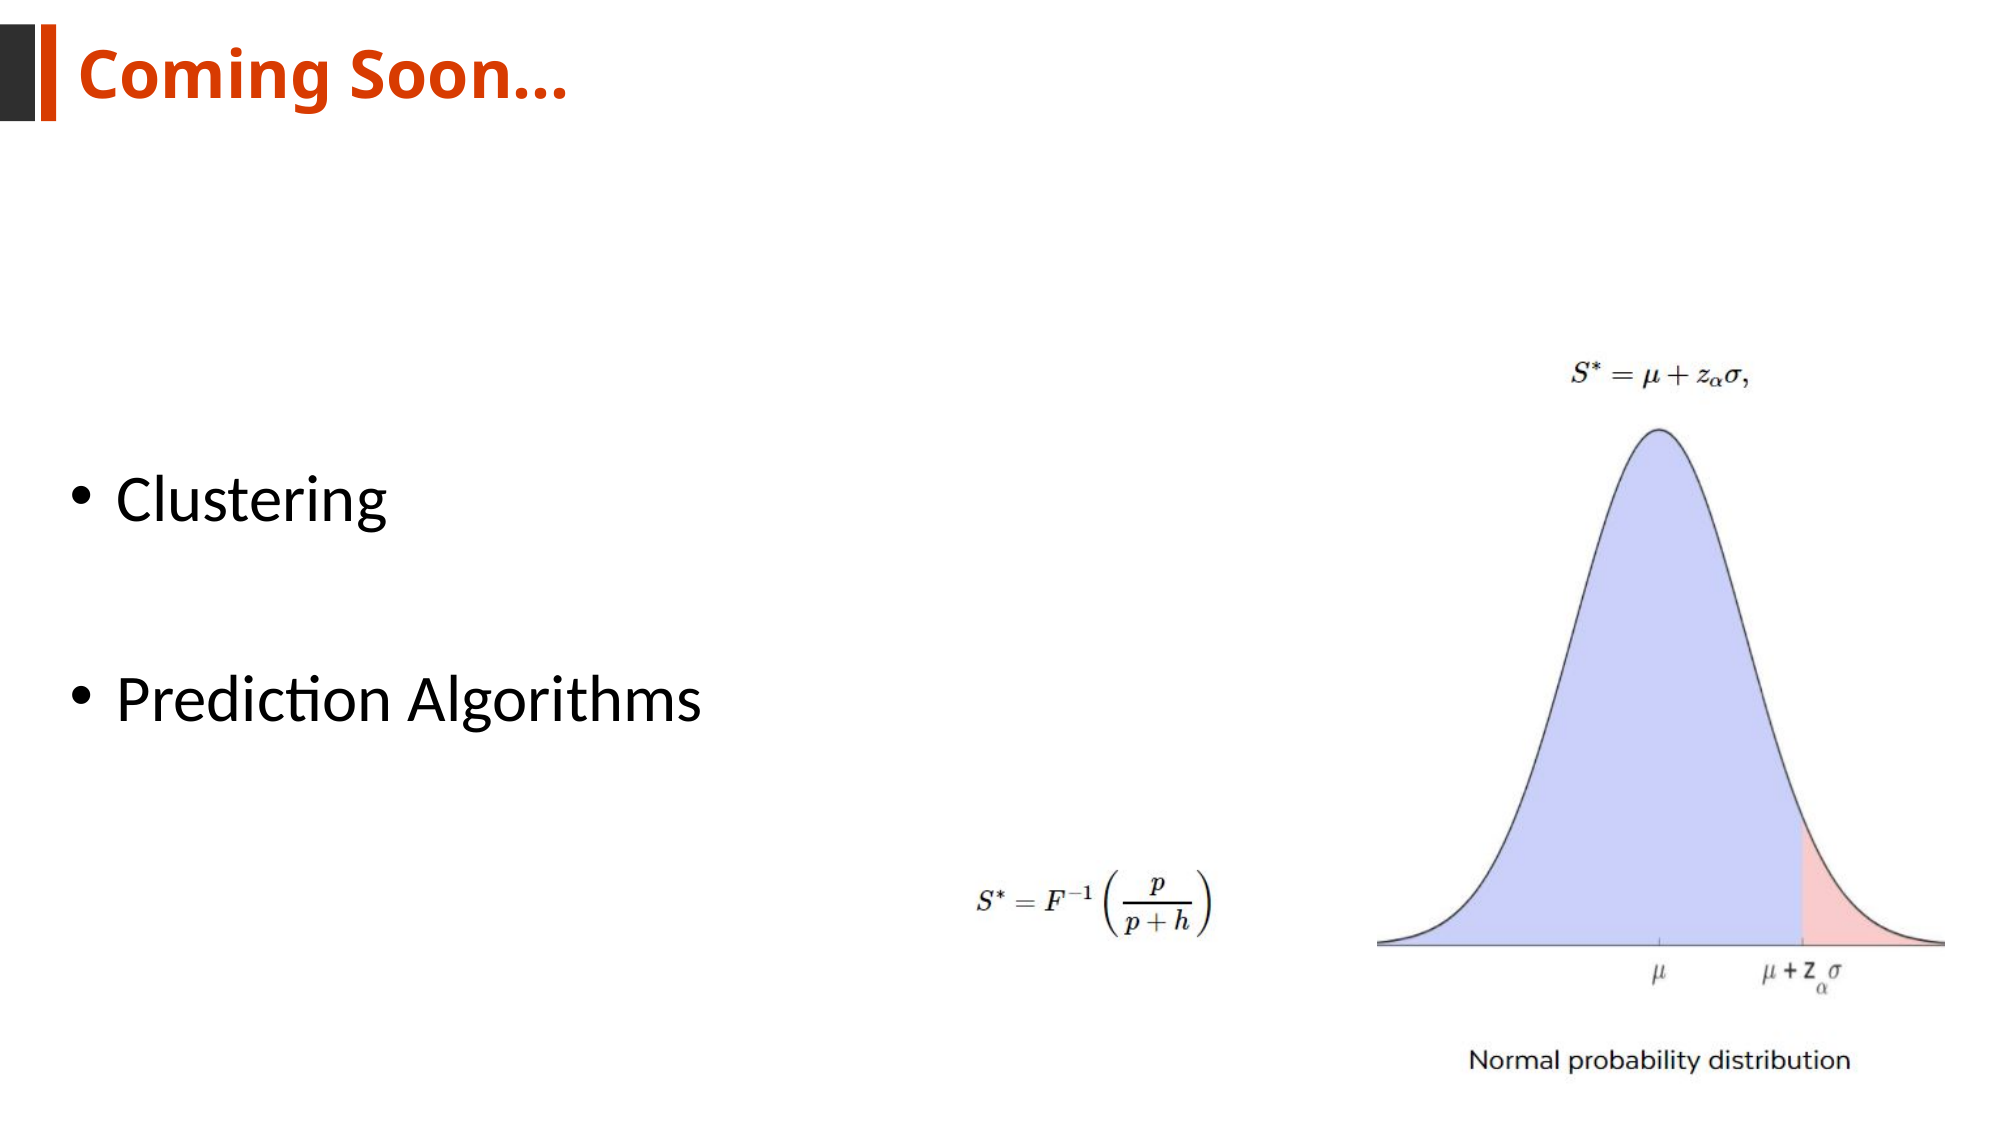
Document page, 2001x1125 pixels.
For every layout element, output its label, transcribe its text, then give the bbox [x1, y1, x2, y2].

picture [1376, 320, 1945, 1107]
text_box Coming Soon… [62, 39, 1063, 119]
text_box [0, 24, 57, 122]
text_box Clustering Prediction Algorithms [54, 327, 1376, 742]
picture [956, 860, 1221, 955]
